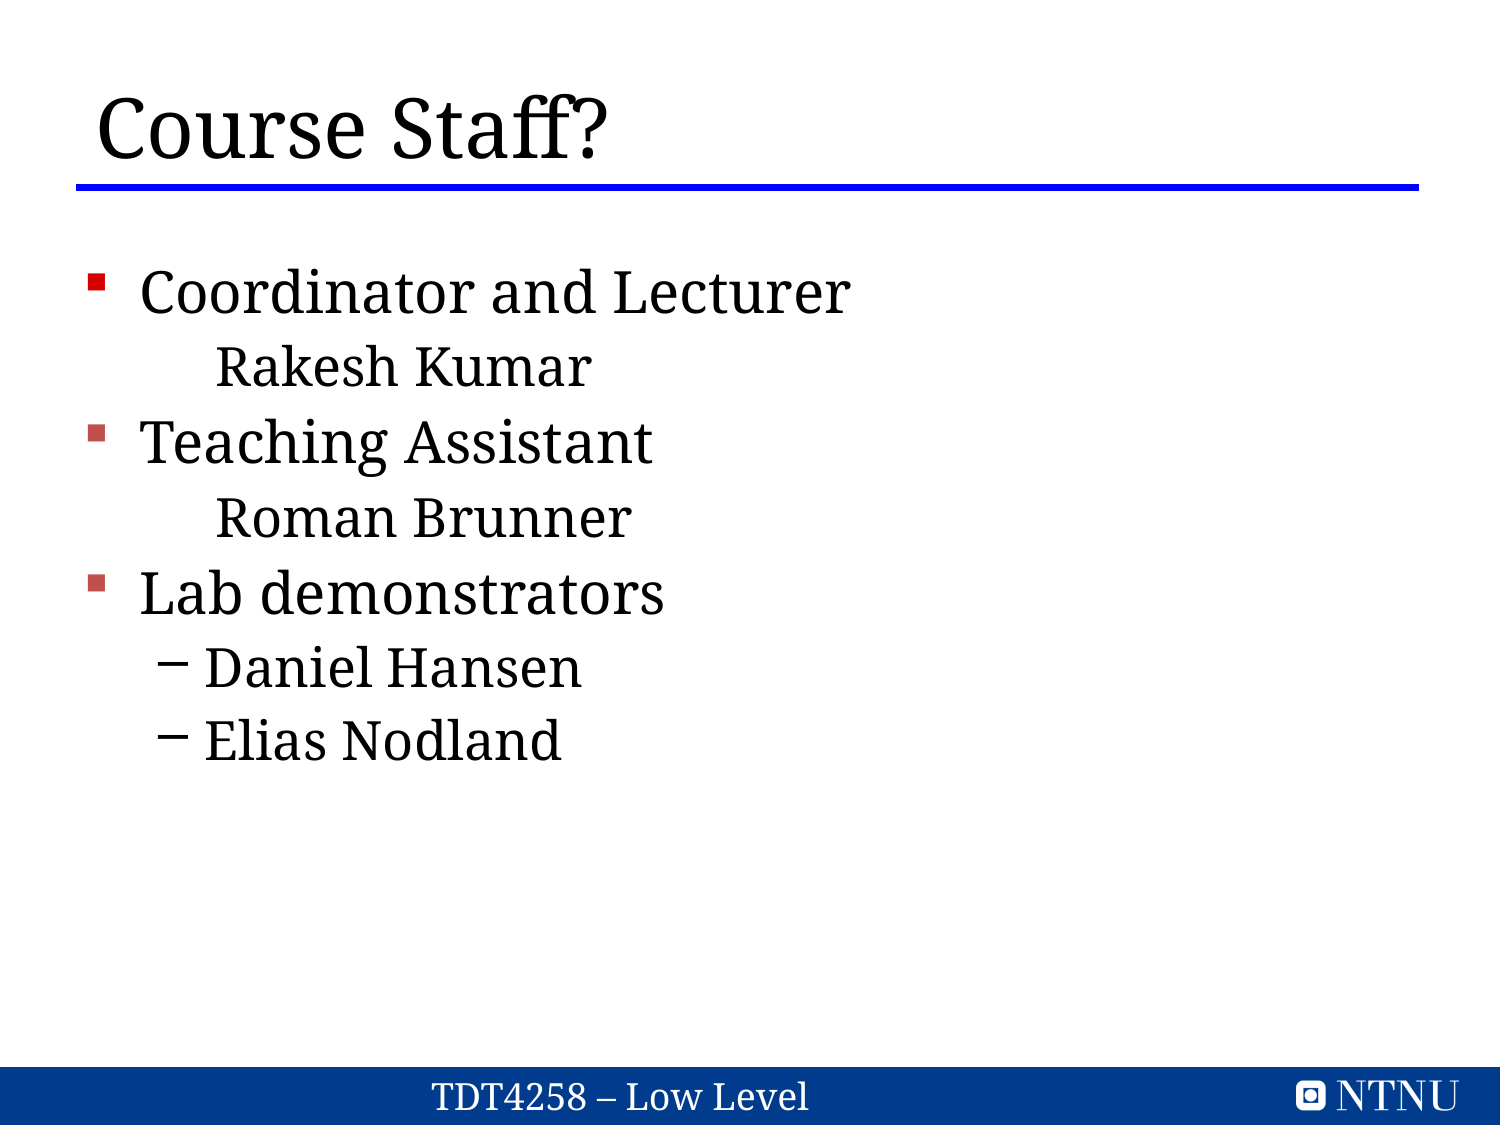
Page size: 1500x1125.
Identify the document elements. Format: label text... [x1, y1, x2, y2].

text_box Course Staff? [75, 33, 1450, 217]
picture [0, 1067, 1500, 1125]
text_box Coordinator and Lecturer Rakesh Kumar Teaching Assistant Roman Brunner Lab demonstrators Daniel Hansen Elias Nodland [68, 247, 1463, 1029]
